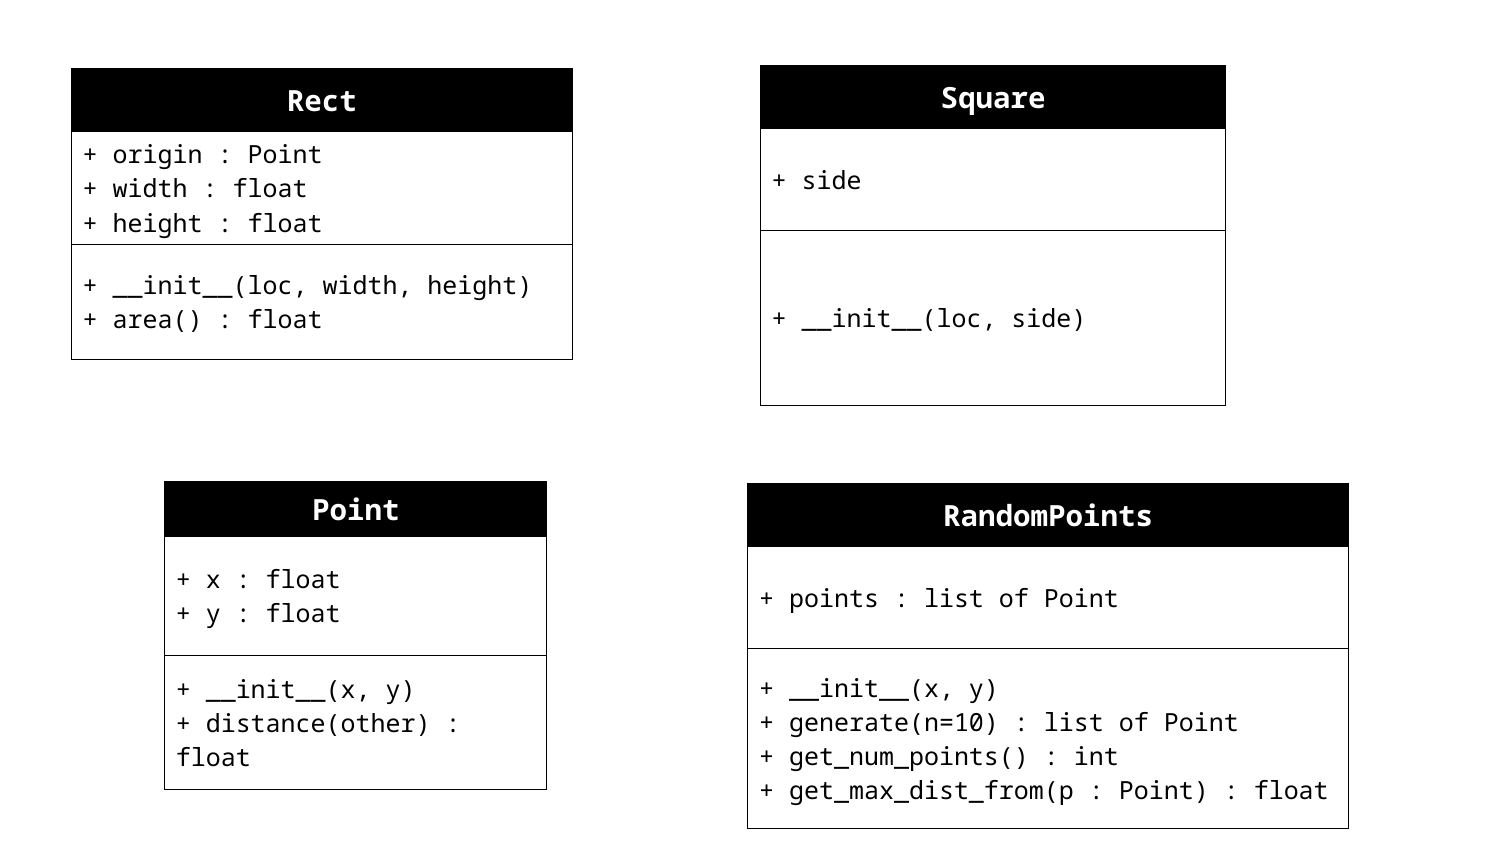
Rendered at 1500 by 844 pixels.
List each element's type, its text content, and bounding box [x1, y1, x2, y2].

table_header RandomPoints [748, 484, 1348, 546]
table_cell + side [761, 129, 1225, 230]
table_header Point [165, 482, 546, 536]
table_header Rect [72, 69, 572, 131]
table_cell + points : list of Point [748, 547, 1348, 648]
table_header Square [761, 66, 1225, 128]
table_cell + origin : Point + width : float + height : float [72, 132, 572, 244]
table_cell + __init__(loc, side) [761, 231, 1225, 405]
table_cell + __init__(x, y) + generate(n=10) : list of Point + get_num_points() : int + get_max_dist_from(p : Point) : float [748, 649, 1348, 828]
table_cell + x : float + y : float [165, 537, 546, 655]
table_cell + __init__(loc, width, height) + area() : float [72, 245, 572, 359]
table_cell + __init__(x, y) + distance(other) : float [165, 656, 546, 789]
